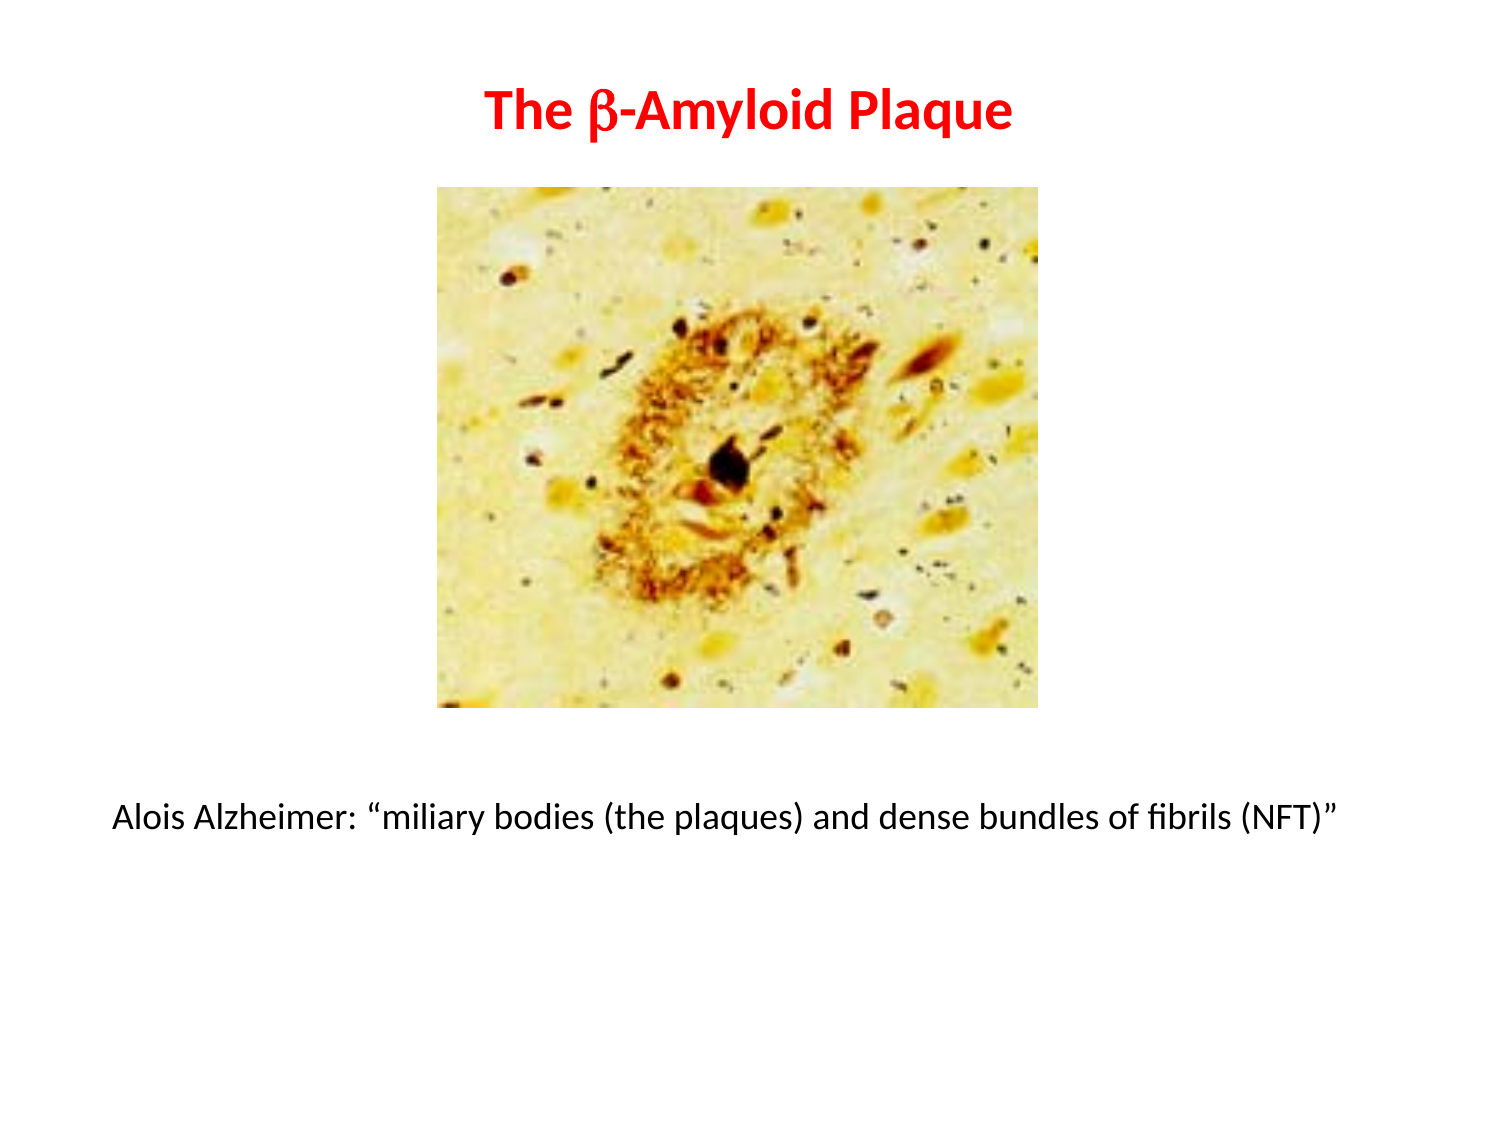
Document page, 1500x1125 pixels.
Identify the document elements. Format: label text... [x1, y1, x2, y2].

picture [437, 187, 1038, 708]
text_box The b-Amyloid Plaque [469, 64, 1030, 149]
text_box Alois Alzheimer: “miliary bodies (the plaques) and dense bundles of fibrils (NFT)” [97, 784, 1463, 845]
